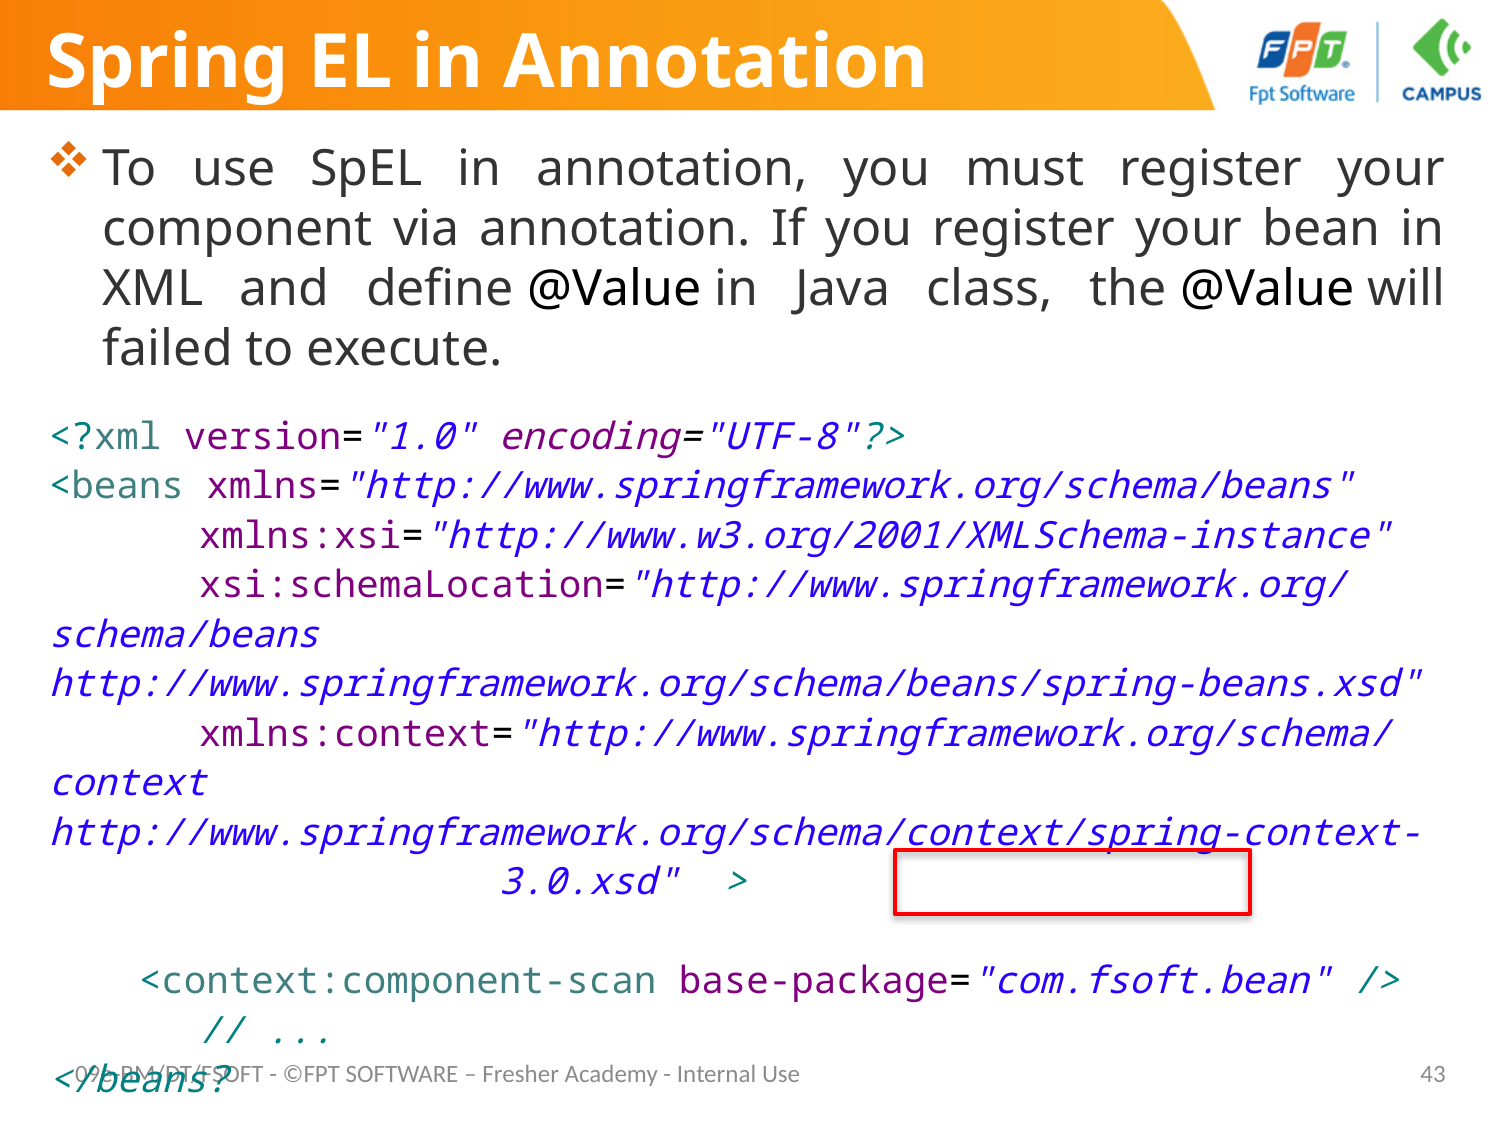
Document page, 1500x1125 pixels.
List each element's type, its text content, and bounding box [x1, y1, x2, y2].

slide_number 43 [1074, 1042, 1461, 1103]
list To use SpEL in annotation, you must register your component via annotation. If you register your bean in XML and define @Value in Java class, the @Value will failed to execute. [31, 127, 1461, 400]
picture [0, 0, 1500, 1125]
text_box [33, 399, 1464, 1020]
title Spring EL in Annotation [31, 3, 1461, 111]
footer 09e-BM/DT/FSOFT - ©FPT SOFTWARE – Fresher Academy - Internal Use [31, 1042, 846, 1103]
